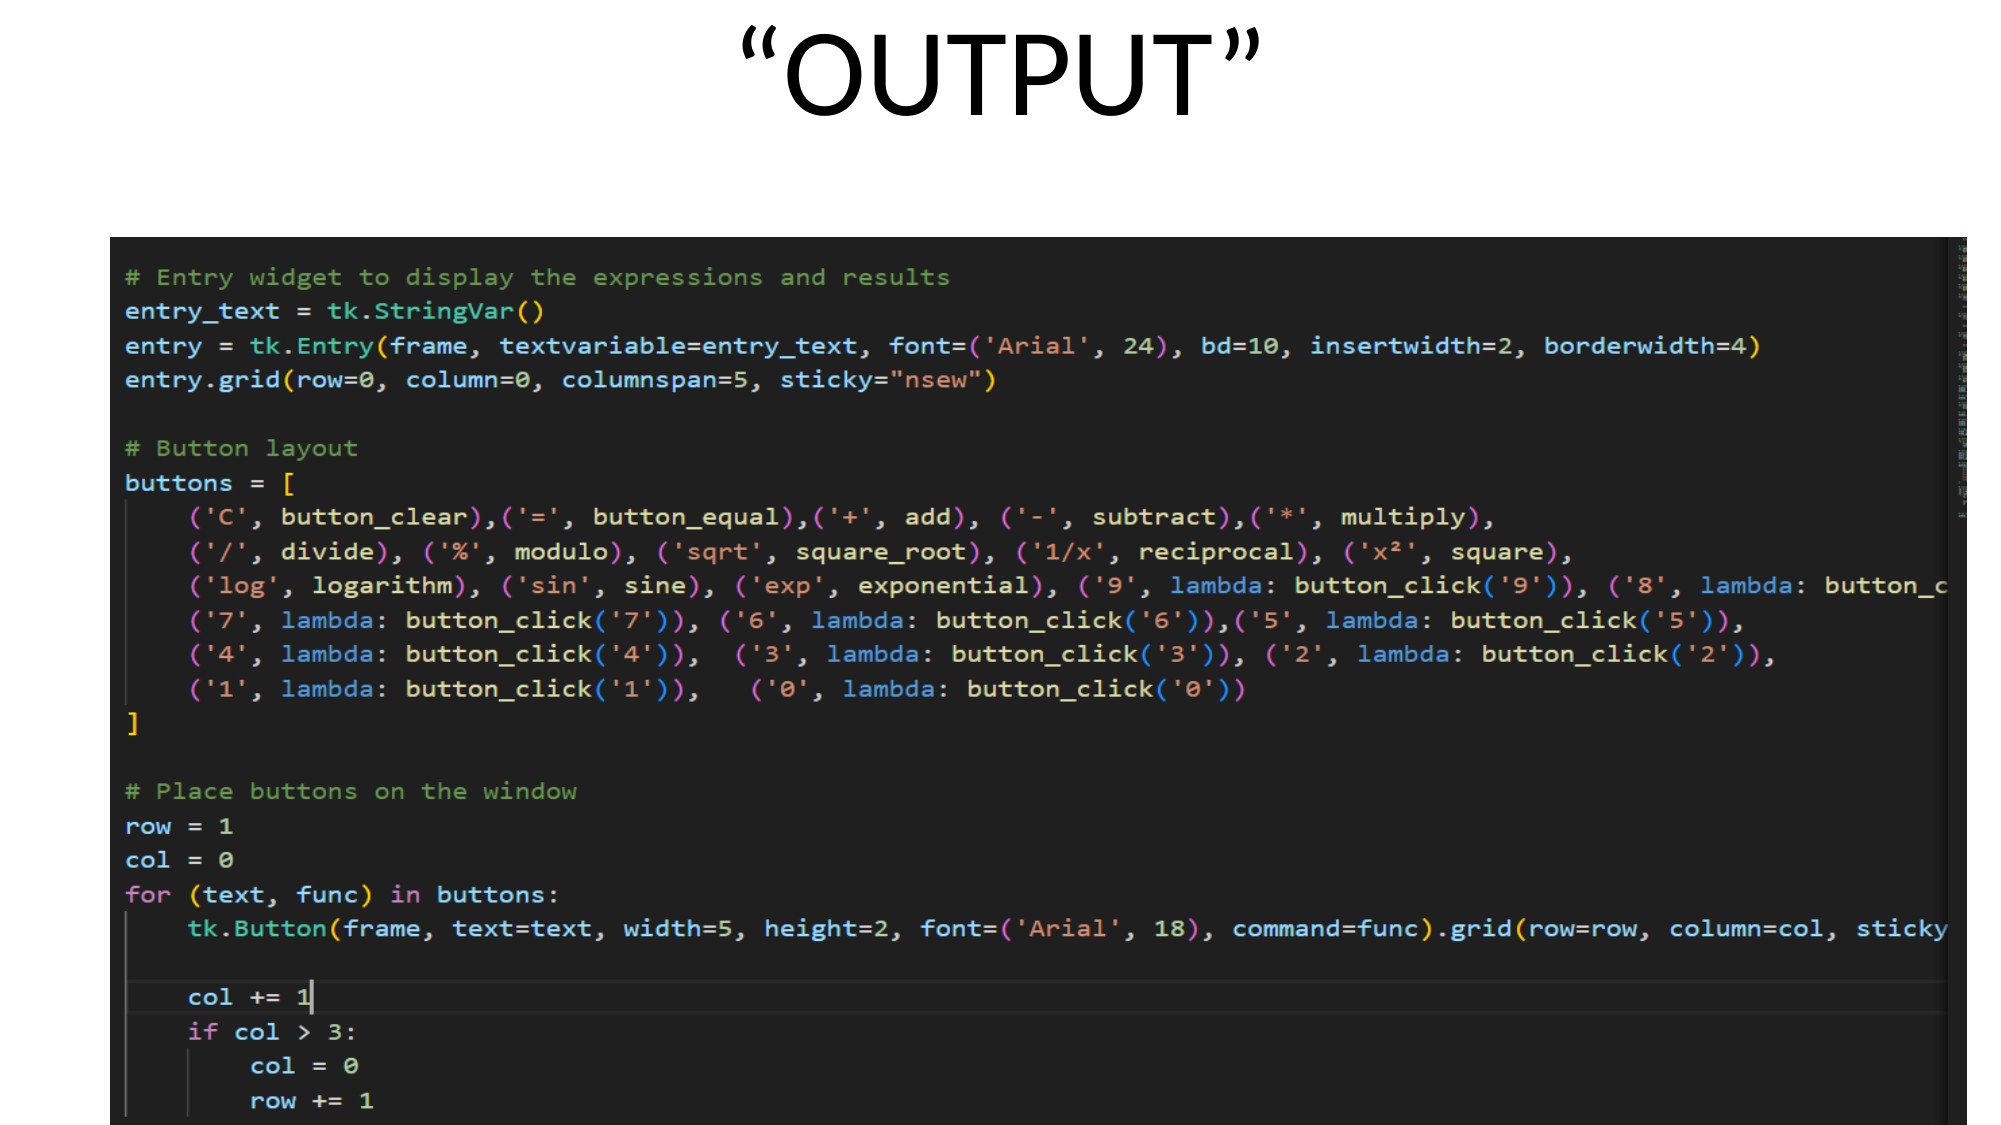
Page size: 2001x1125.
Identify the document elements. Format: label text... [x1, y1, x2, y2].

picture [110, 237, 1967, 1125]
subtitle “OUTPUT” [249, 0, 1750, 237]
